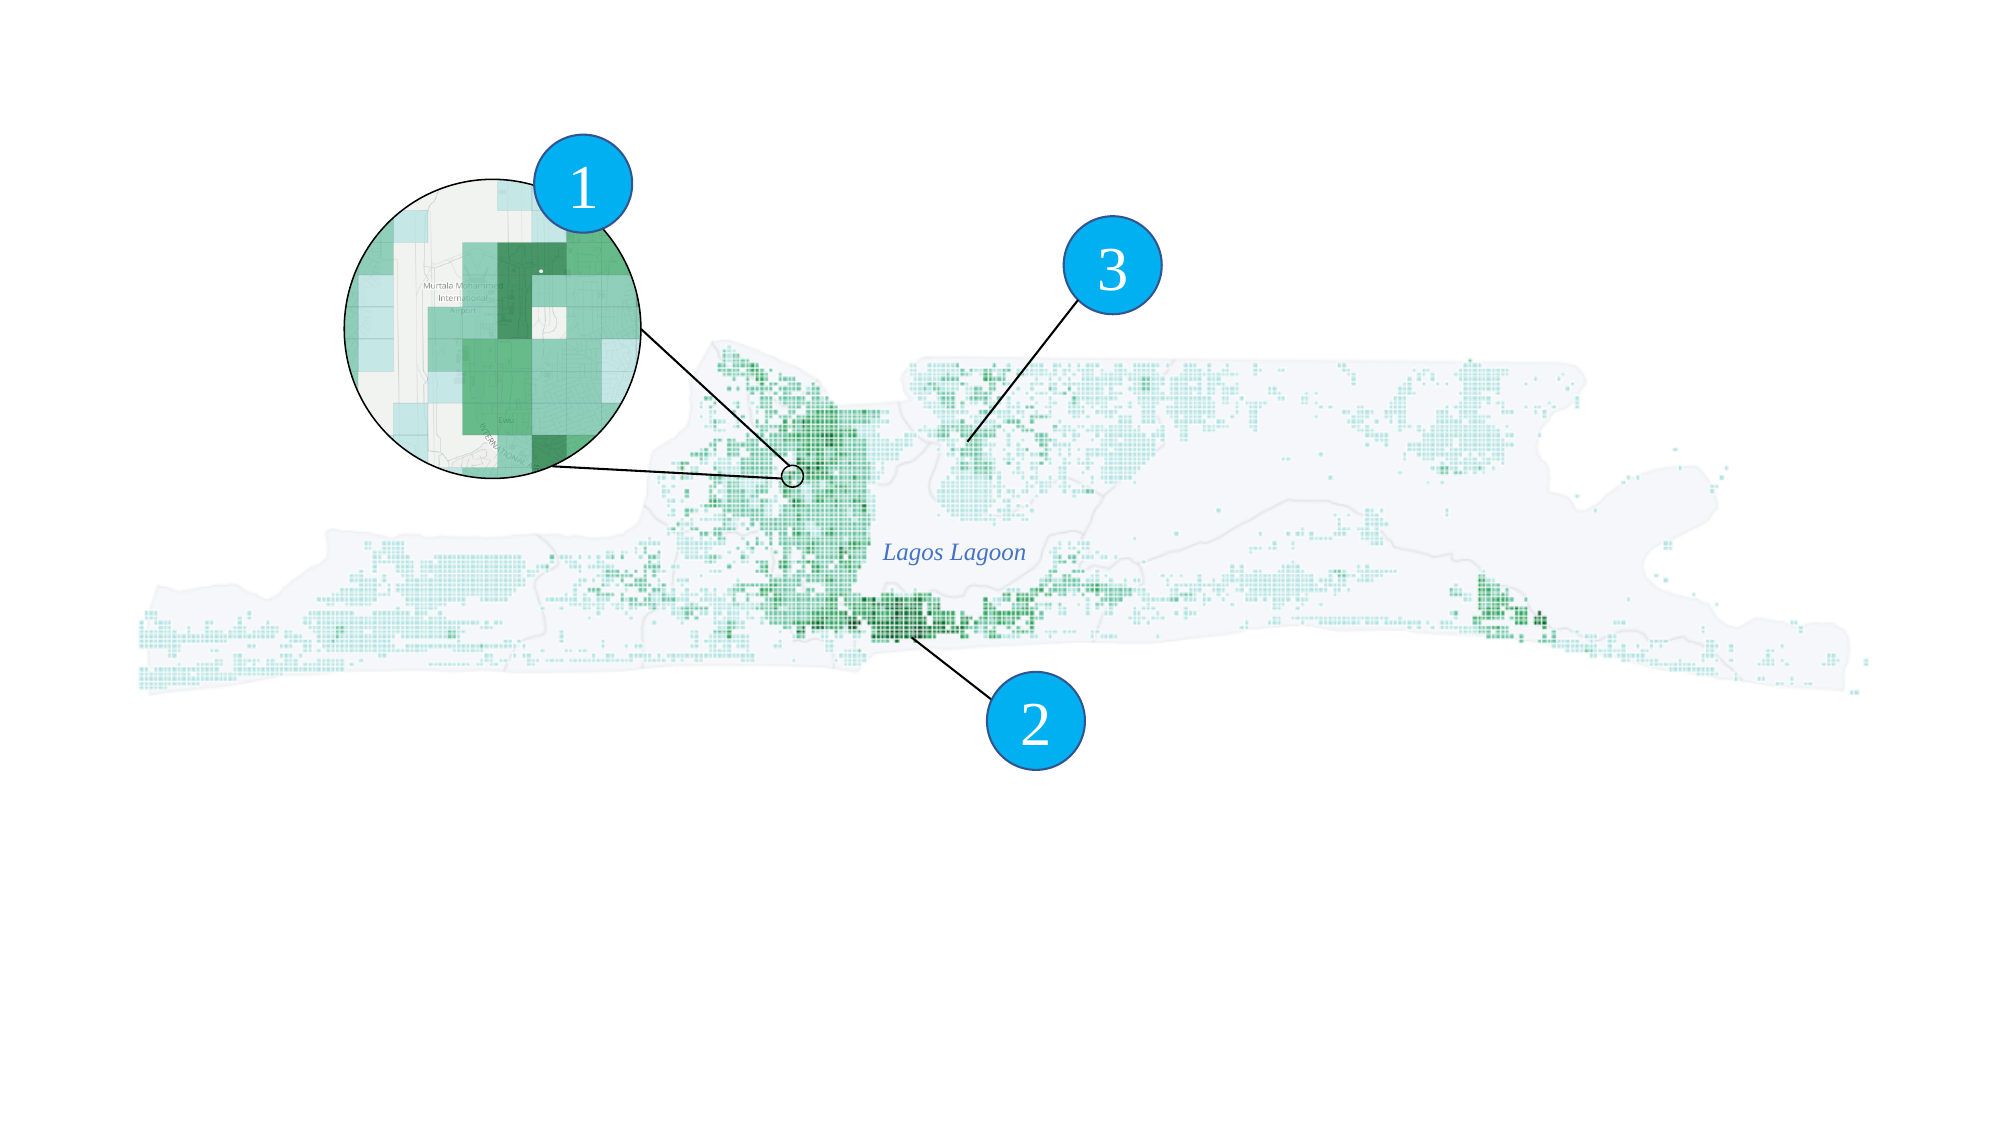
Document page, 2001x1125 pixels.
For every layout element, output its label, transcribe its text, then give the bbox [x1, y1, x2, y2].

picture [124, 179, 1876, 707]
text_box 3 [1062, 215, 1163, 316]
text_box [552, 466, 782, 479]
text_box 1 [533, 133, 633, 179]
text_box 2 [985, 707, 1086, 771]
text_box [967, 299, 1079, 442]
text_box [911, 637, 1000, 707]
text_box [640, 328, 790, 467]
picture [579, 179, 589, 207]
